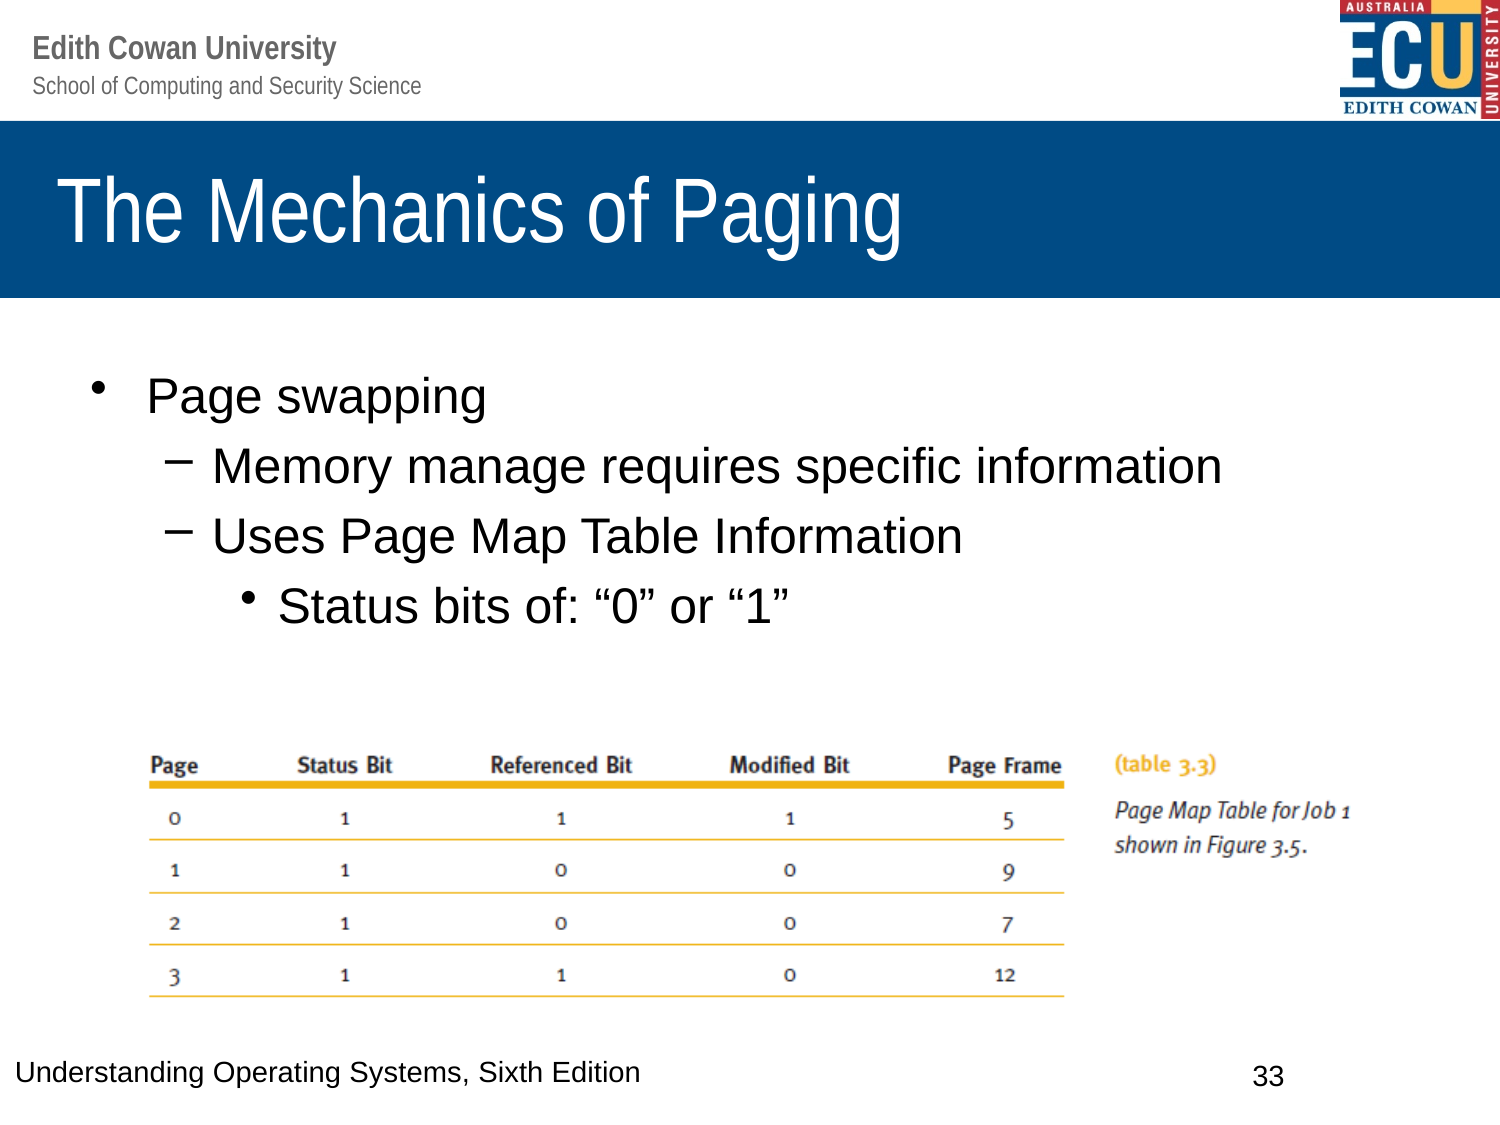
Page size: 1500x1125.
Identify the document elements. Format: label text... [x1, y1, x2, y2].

picture [1340, 0, 1500, 119]
list Page swapping Memory manage requires specific information Uses Page Map Table Information Status bits of: “0” or “1” [74, 355, 1426, 688]
title The Mechanics of Paging [40, 123, 1460, 289]
slide_number 33 [1237, 1050, 1500, 1101]
picture [137, 741, 1371, 1013]
footer Understanding Operating Systems, Sixth Edition [0, 1045, 1013, 1099]
